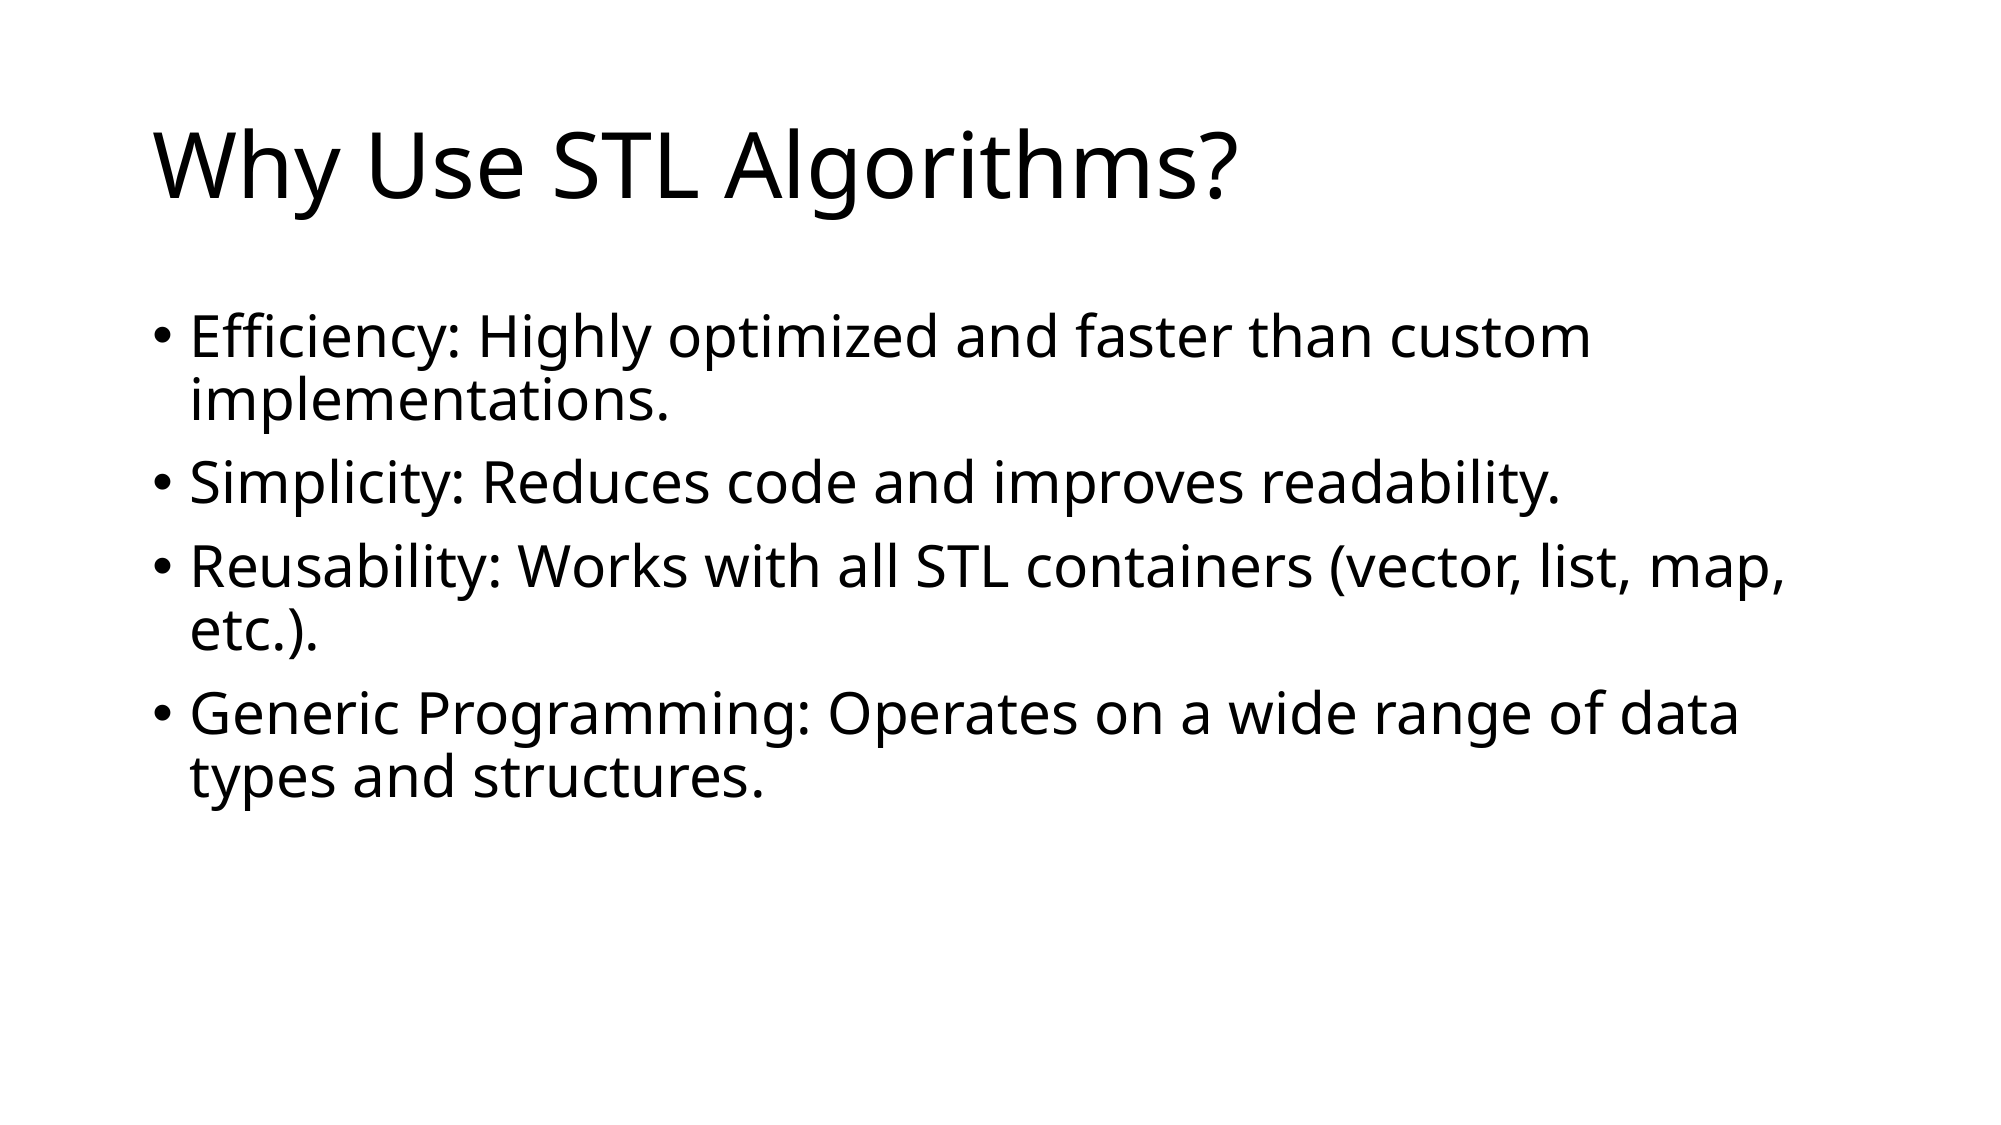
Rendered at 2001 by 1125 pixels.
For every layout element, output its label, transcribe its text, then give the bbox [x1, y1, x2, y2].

list Efficiency: Highly optimized and faster than custom implementations. Simplicity: Reduces code and improves readability. Reusability: Works with all STL containers (vector, list, map, etc.). Generic Programming: Operates on a wide range of data types and structures. [137, 299, 1863, 1014]
title Why Use STL Algorithms? [137, 59, 1863, 278]
